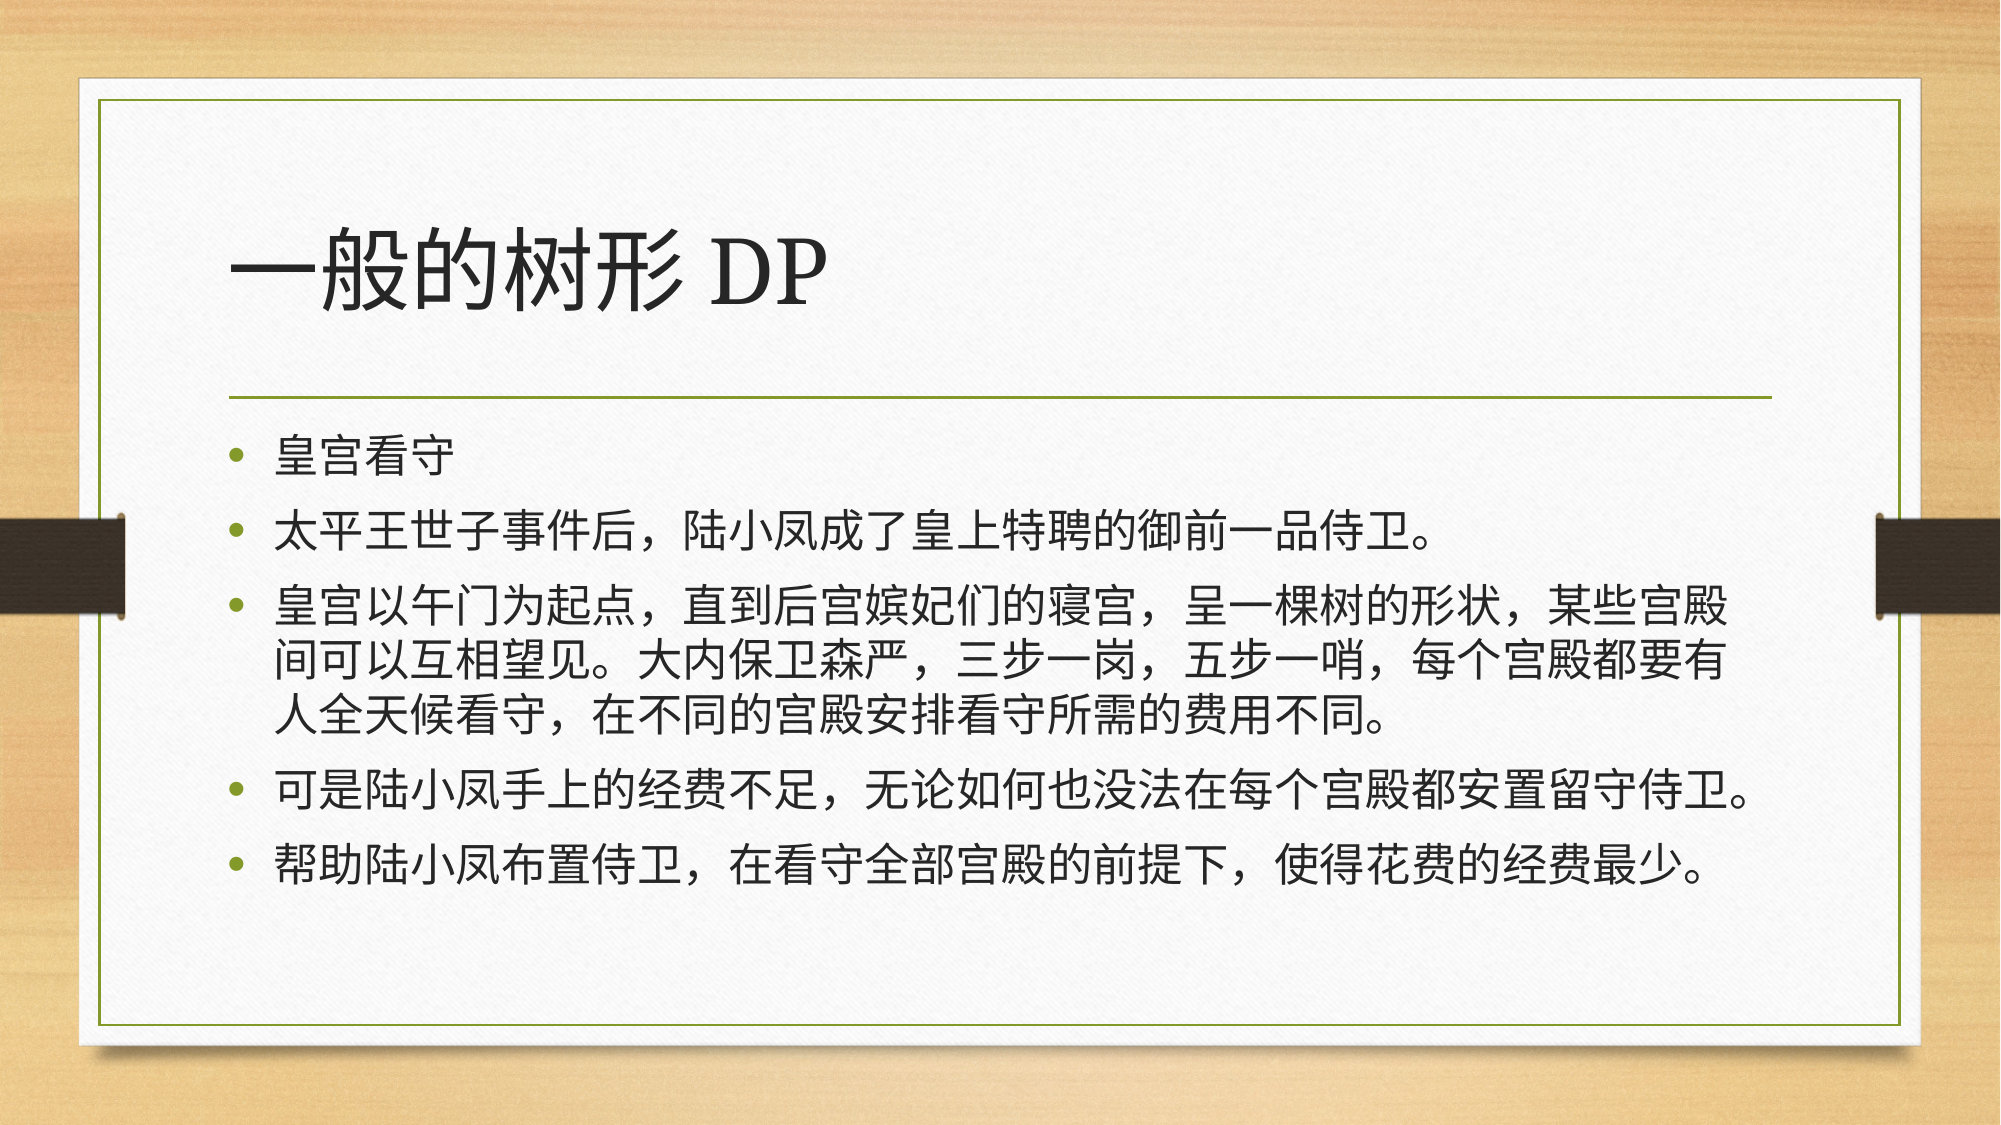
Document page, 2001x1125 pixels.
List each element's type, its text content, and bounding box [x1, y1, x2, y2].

list 皇宫看守 太平王世子事件后，陆小凤成了皇上特聘的御前一品侍卫。 皇宫以午门为起点，直到后宫嫔妃们的寝宫，呈一棵树的形状，某些宫殿间可以互相望见。大内保卫森严，三步一岗，五步一哨，每个宫殿都要有人全天候看守，在不同的宫殿安排看守所需的费用不同。 可是陆小凤手上的经费不足，无论如何也没法在每个宫殿都安置留守侍卫。 帮助陆小凤布置侍卫，在看守全部宫殿的前提下，使得花费的经费最少。 [212, 419, 1788, 1016]
picture [0, 0, 2001, 1125]
title 一般的树形DP [212, 161, 1788, 375]
